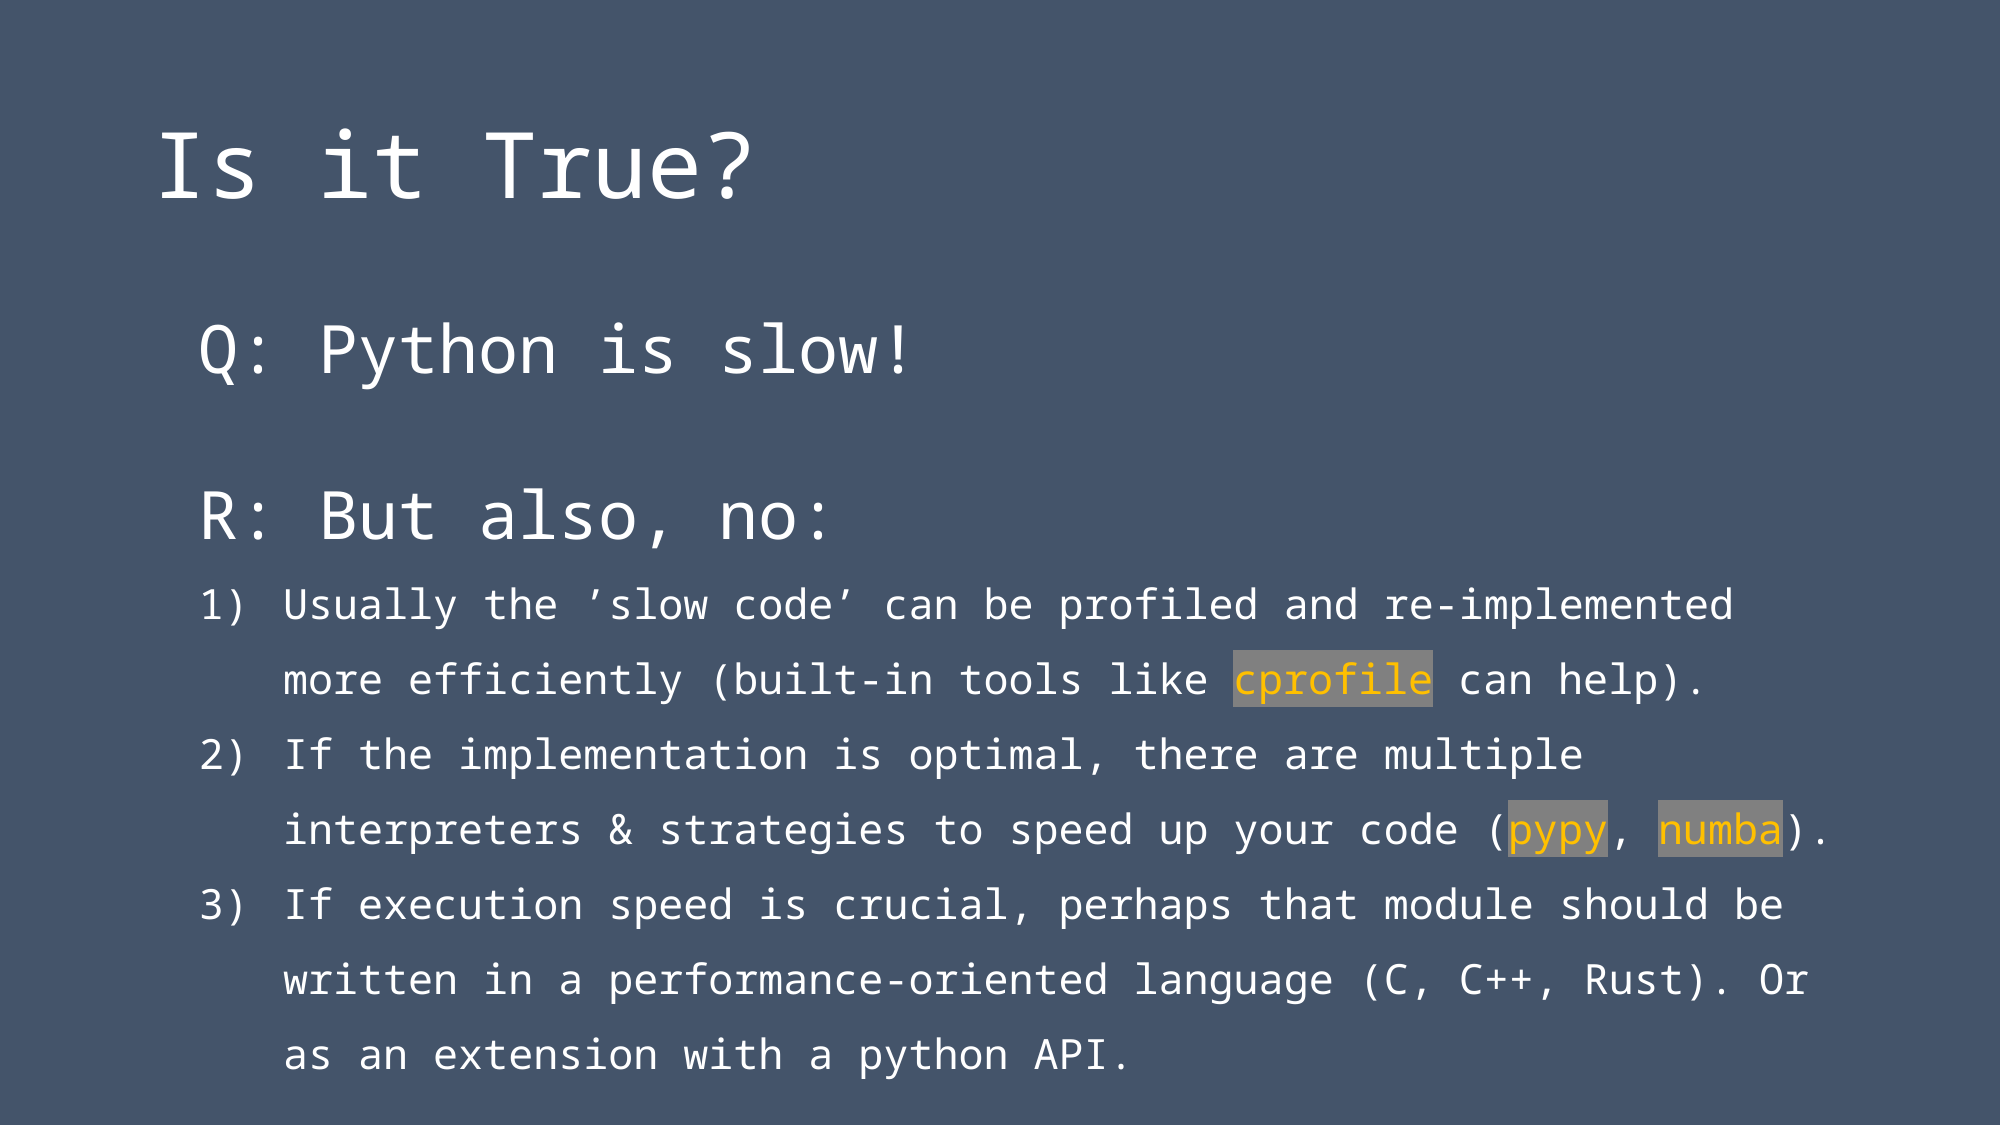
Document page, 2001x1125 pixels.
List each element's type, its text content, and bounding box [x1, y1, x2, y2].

title Is it True? [137, 59, 1863, 278]
text_box Q: Python is slow! [184, 259, 1876, 395]
text_box R: But also, no: Usually the ’slow code’ can be profiled and re-implemented more efficiently (built-in tools like cprofile can help). If the implementation is optimal, there are multiple interpreters & strategies to speed up your code (pypy, numba). If execution speed is crucial, perhaps that module should be written in a performance-oriented language (C, C++, Rust). Or as an extension with a python API. [183, 425, 1863, 1085]
